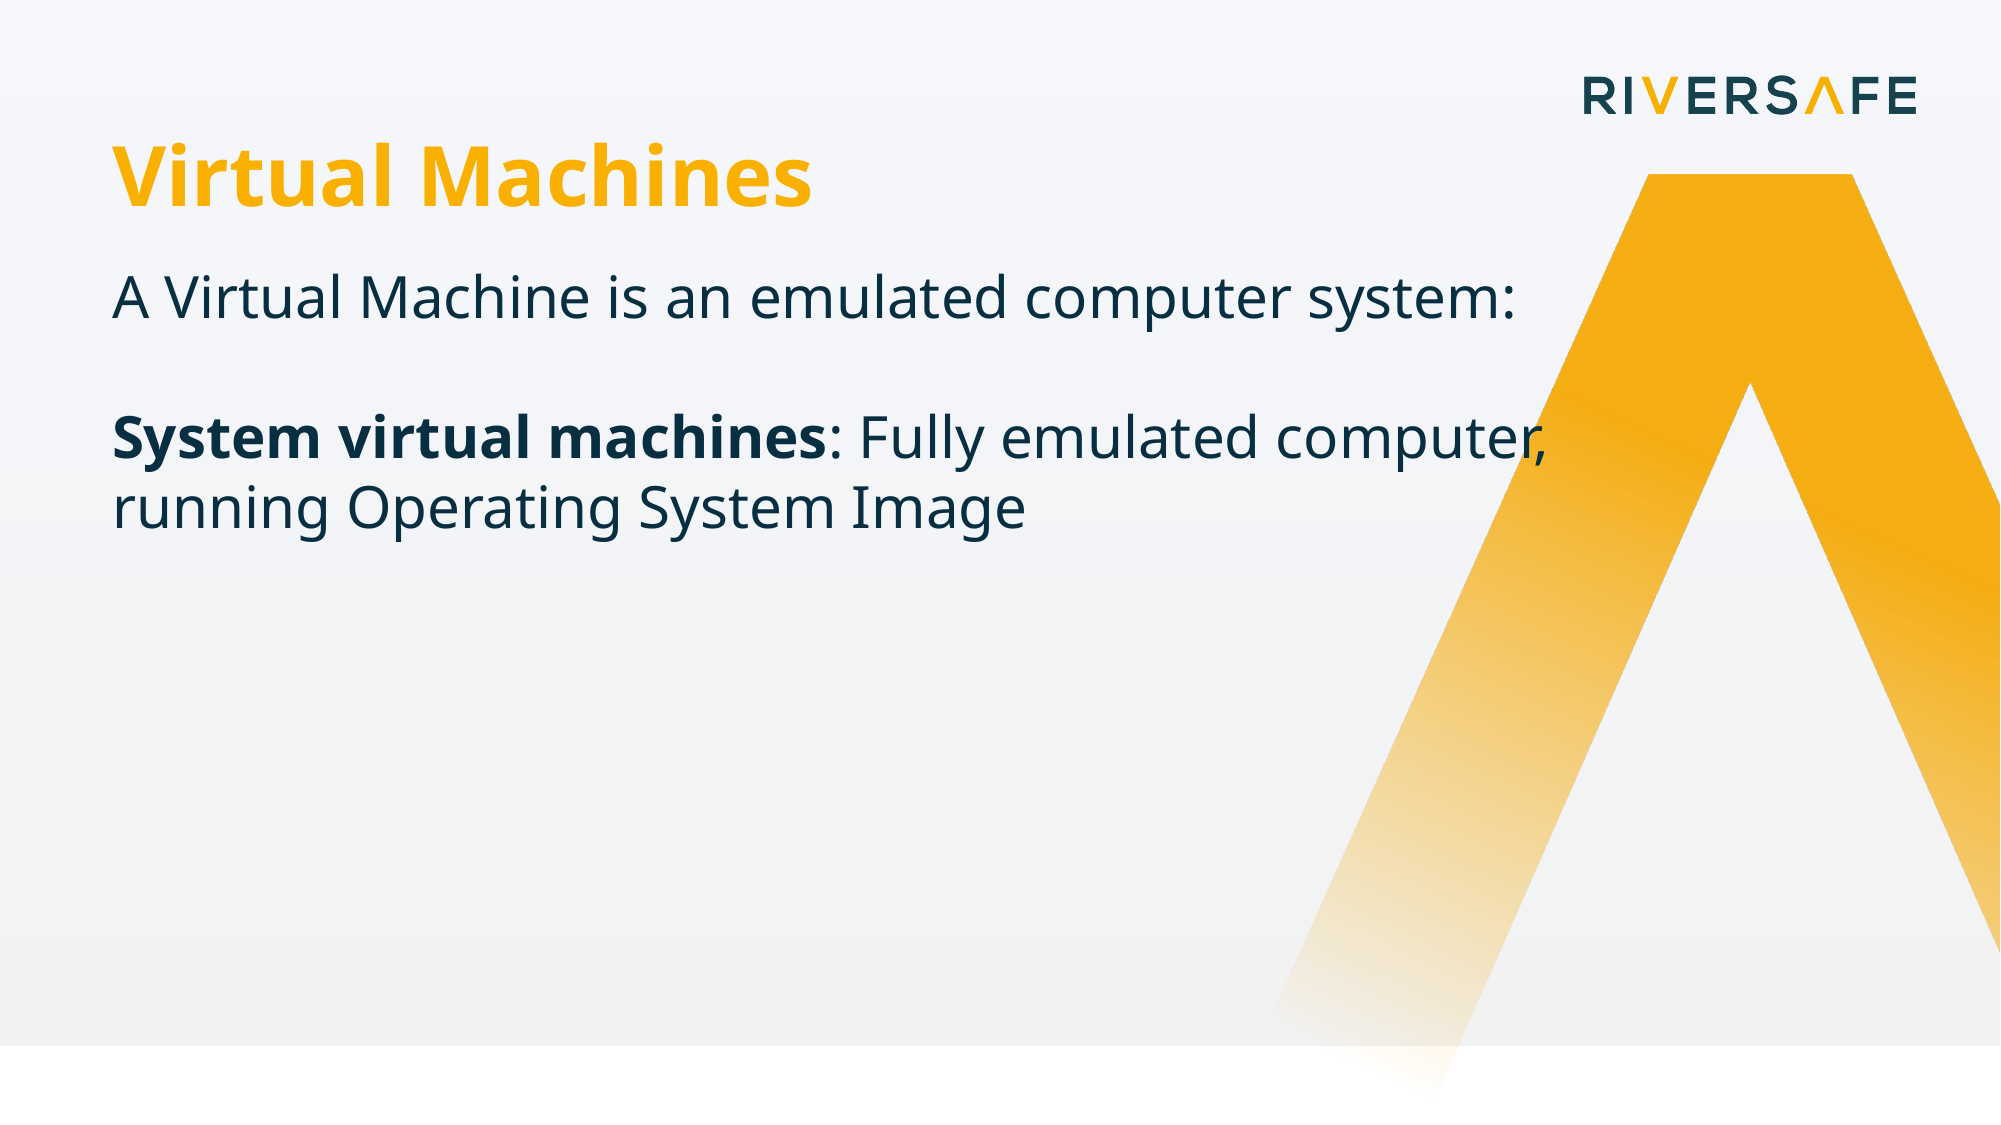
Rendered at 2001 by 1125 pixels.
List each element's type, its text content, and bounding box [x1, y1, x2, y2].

picture [1206, 174, 2001, 1125]
text_box Virtual Machines [97, 126, 1497, 207]
picture [1584, 75, 1916, 115]
text_box A Virtual Machine is an emulated computer system: System virtual machines: Fully emulated computer, running Operating System Image [97, 252, 1796, 382]
